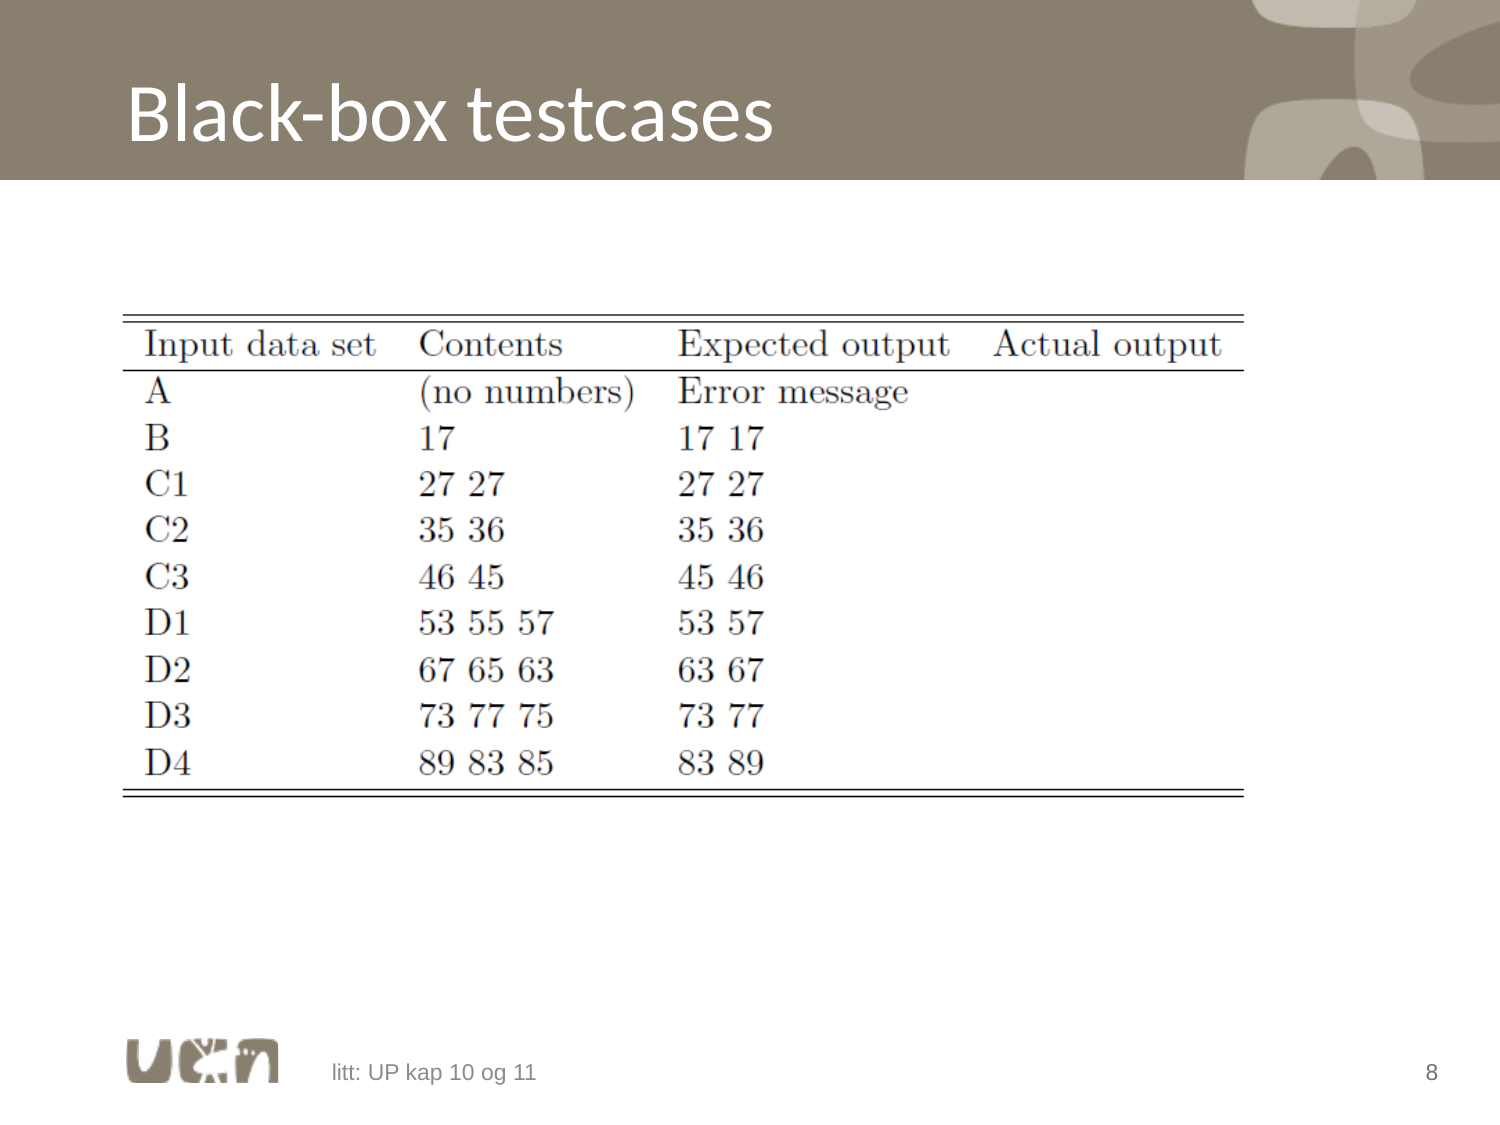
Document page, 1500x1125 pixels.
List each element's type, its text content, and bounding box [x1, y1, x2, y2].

footer litt: UP kap 10 og 11 [316, 1041, 1233, 1102]
slide_number 8 [1353, 1041, 1454, 1102]
title Black-box testcases [111, 48, 1385, 166]
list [111, 302, 1288, 821]
